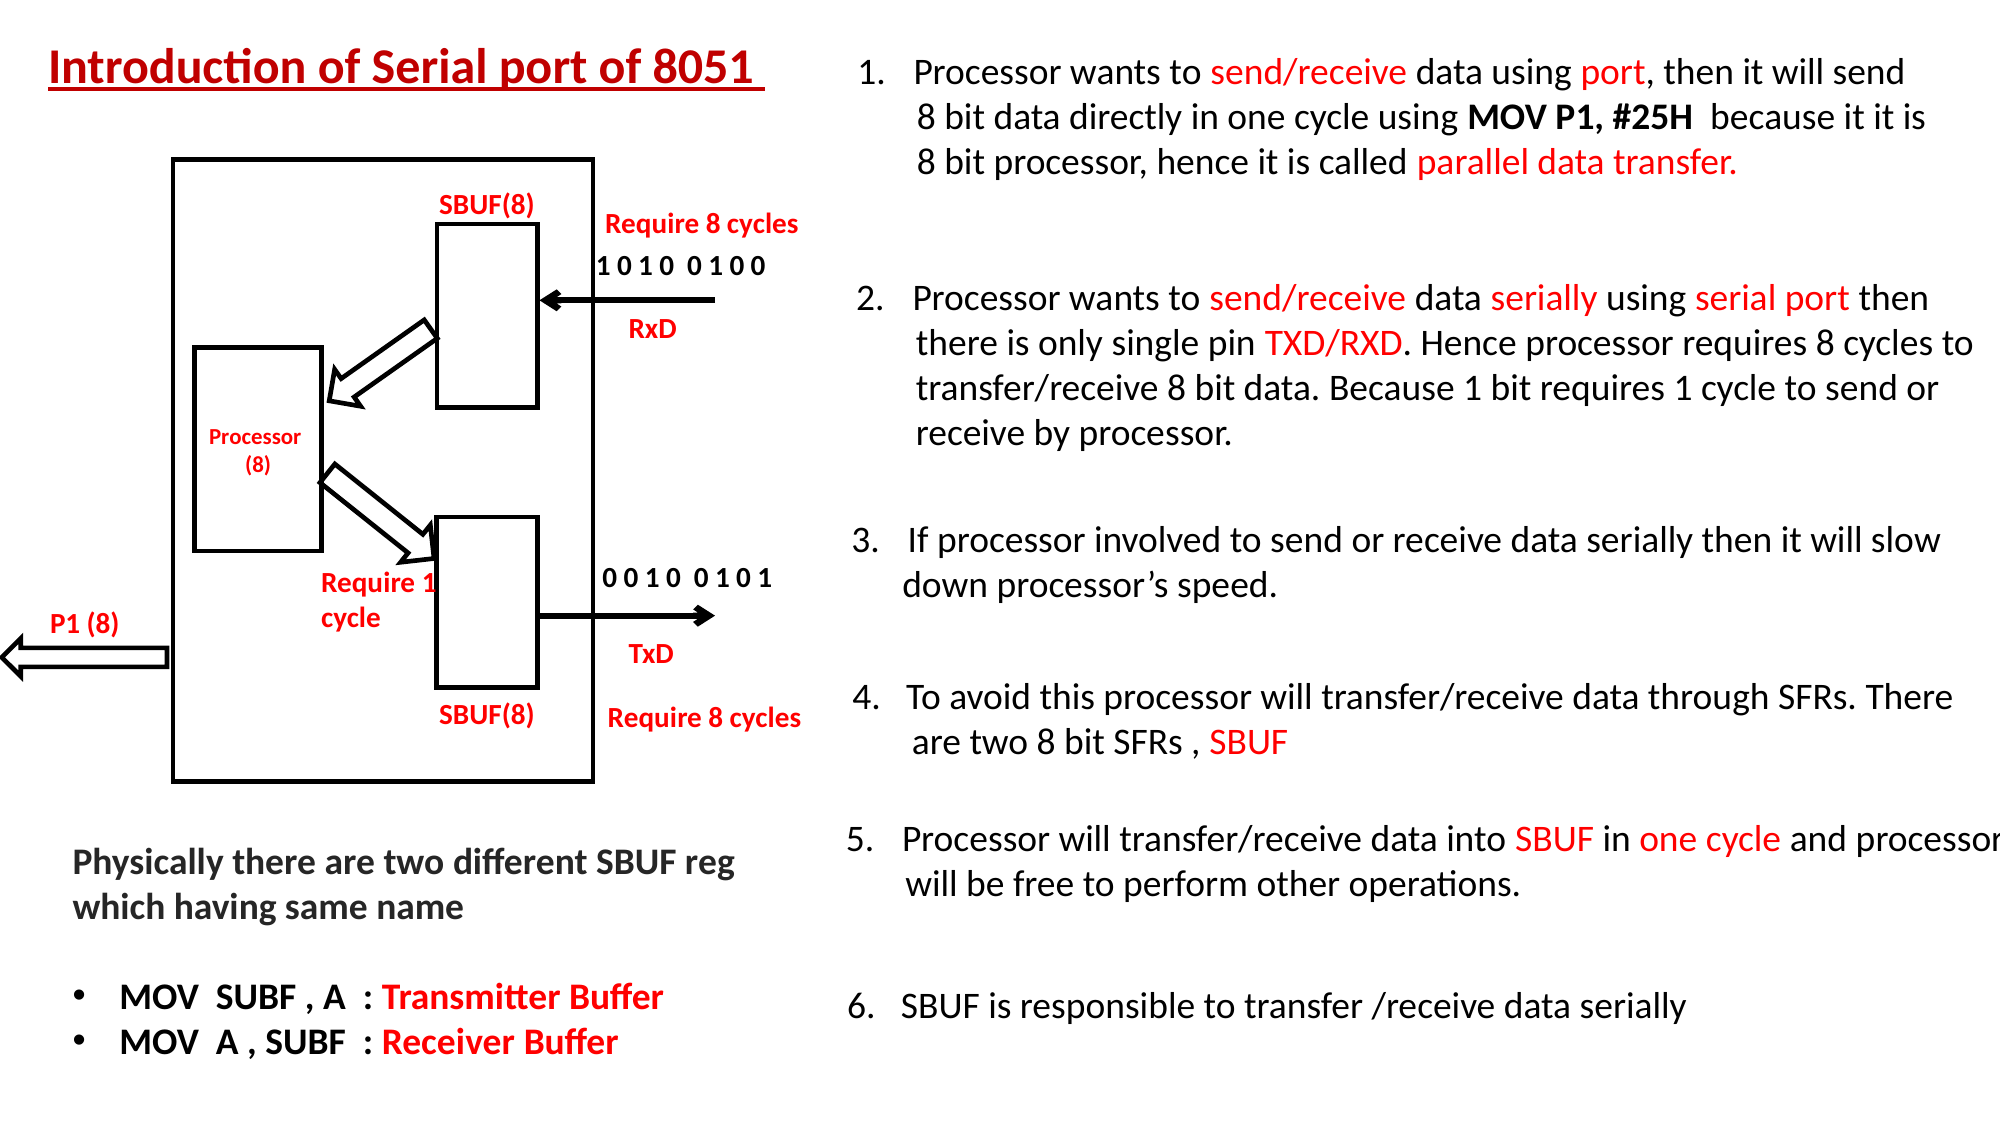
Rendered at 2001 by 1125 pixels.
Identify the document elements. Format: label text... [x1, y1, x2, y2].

text_box 4. To avoid this processor will transfer/receive data through SFRs. There are two 8 bit SFRs , SBUF [837, 664, 1979, 806]
text_box SBUF(8) [424, 177, 584, 228]
text_box [0, 635, 169, 679]
text_box 0 0 1 0 0 1 0 1 [587, 550, 836, 601]
text_box 6. SBUF is responsible to transfer /receive data serially [832, 973, 1703, 1079]
text_box [318, 462, 435, 555]
text_box Require 8 cycles [590, 196, 845, 247]
text_box SBUF(8) [424, 688, 584, 738]
text_box Processor wants to send/receive data serially using serial port then there is only single pin TXD/RXD. Hence processor requires 8 cycles to transfer/receive 8 bit data. Because 1 bit requires 1 cycle to send or receive by processor. [841, 265, 1998, 506]
text_box [436, 228, 539, 409]
text_box Processor will transfer/receive data into SBUF in one cycle and processor will be free to perform other operations. [831, 806, 2000, 957]
text_box 1 0 1 0 0 1 0 0 [581, 239, 836, 289]
text_box Processor (8) [193, 346, 323, 552]
text_box Require 1 cycle [306, 555, 452, 641]
text_box TxD [613, 626, 773, 677]
text_box Processor wants to send/receive data using port, then it will send 8 bit data directly in one cycle using MOV P1, #25H because it it is 8 bit processor, hence it is called parallel data transfer. [842, 39, 1950, 234]
text_box P1 (8) [35, 596, 195, 647]
text_box RxD [613, 302, 773, 352]
text_box Introduction of Serial port of 8051 [33, 26, 791, 102]
text_box Require 8 cycles [592, 691, 837, 741]
text_box Physically there are two different SBUF reg which having same name MOV SUBF , A : Transmitter Buffer MOV A , SUBF : Receiver Buffer [57, 829, 792, 1070]
text_box [328, 318, 439, 408]
text_box [172, 158, 594, 783]
text_box If processor involved to send or receive data serially then it will slow down processor’s speed. [836, 508, 1957, 658]
text_box [436, 516, 538, 688]
